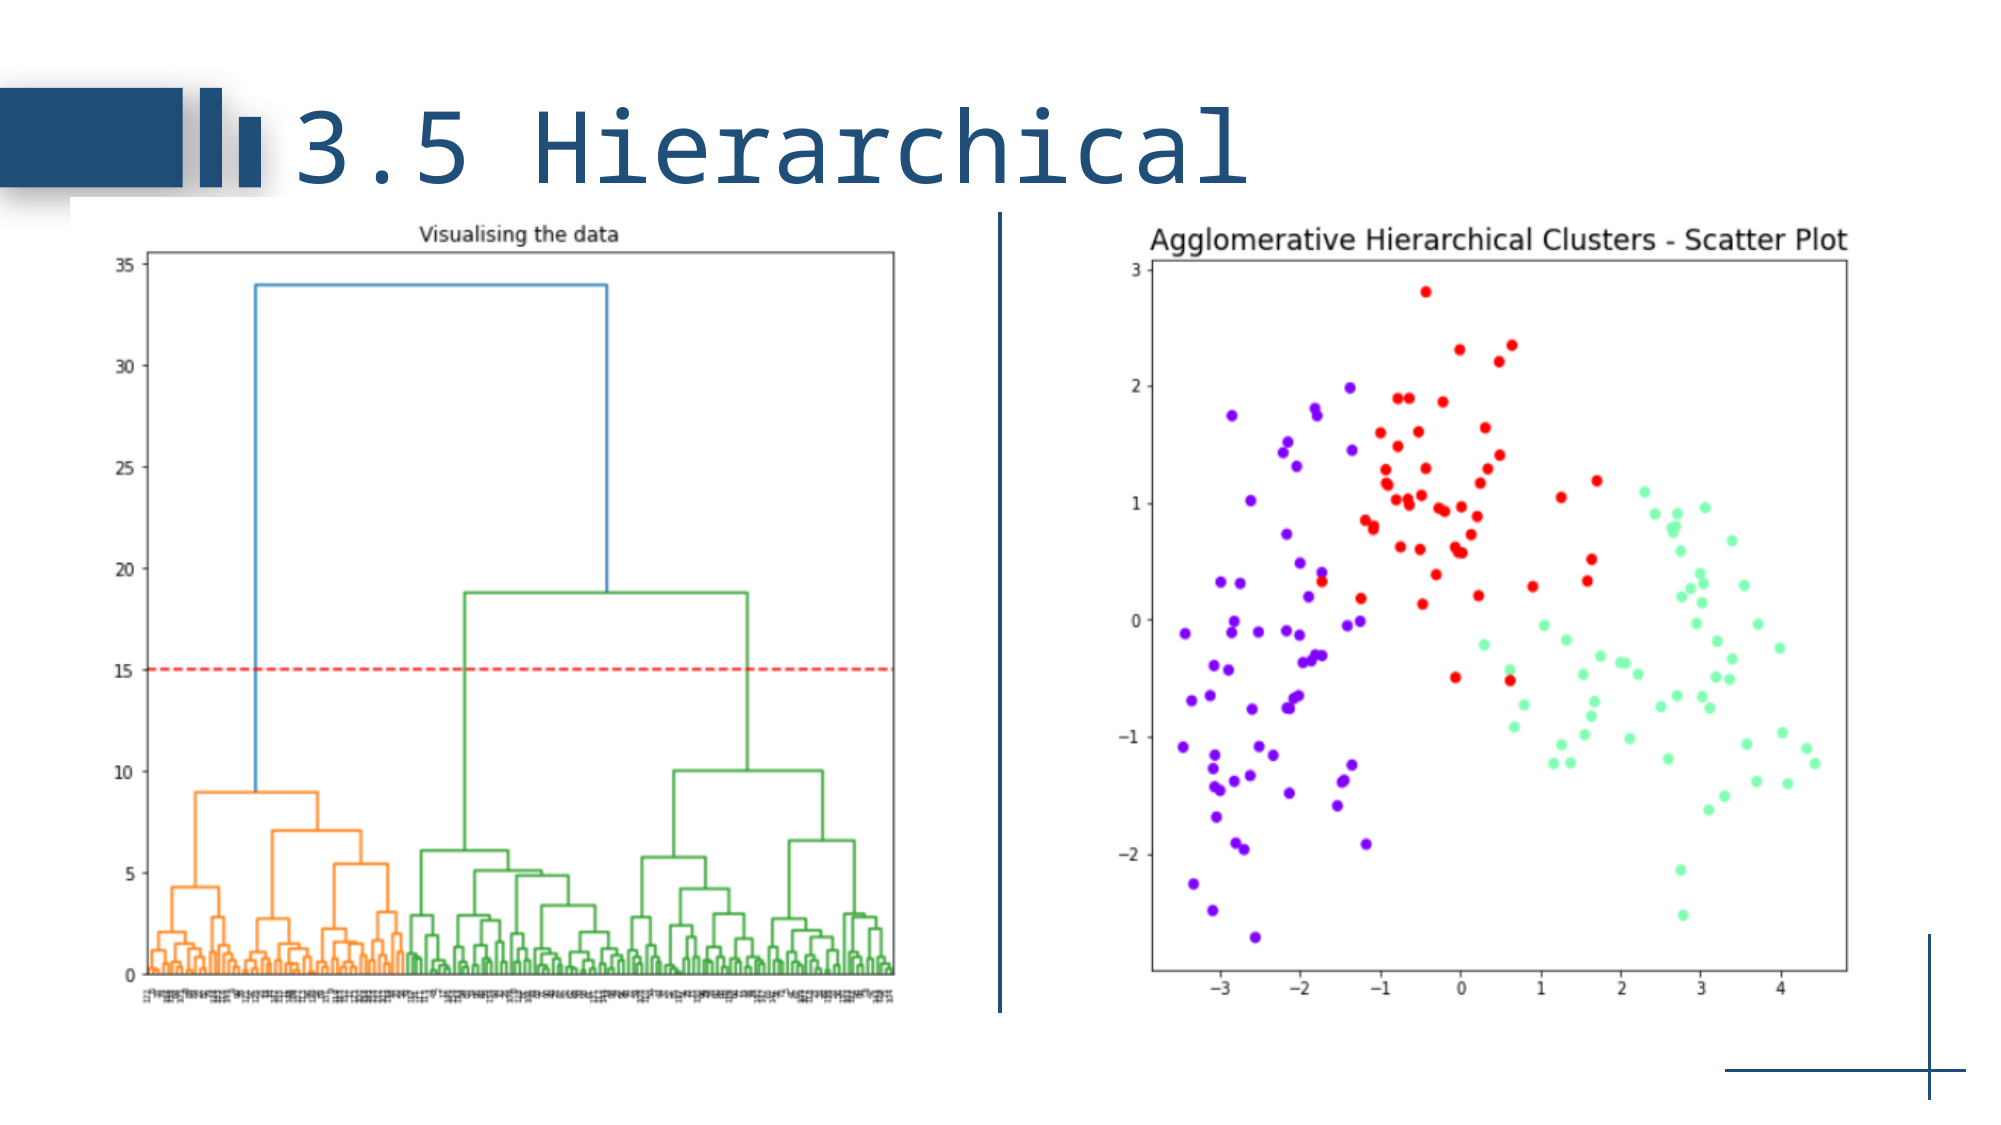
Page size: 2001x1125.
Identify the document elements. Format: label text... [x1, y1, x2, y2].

picture [70, 197, 943, 1038]
picture [1084, 210, 1897, 1011]
text_box [0, 87, 184, 188]
text_box [199, 87, 223, 188]
text_box [238, 116, 262, 188]
text_box 3.5 Hierarchical clustering [278, 76, 1840, 331]
